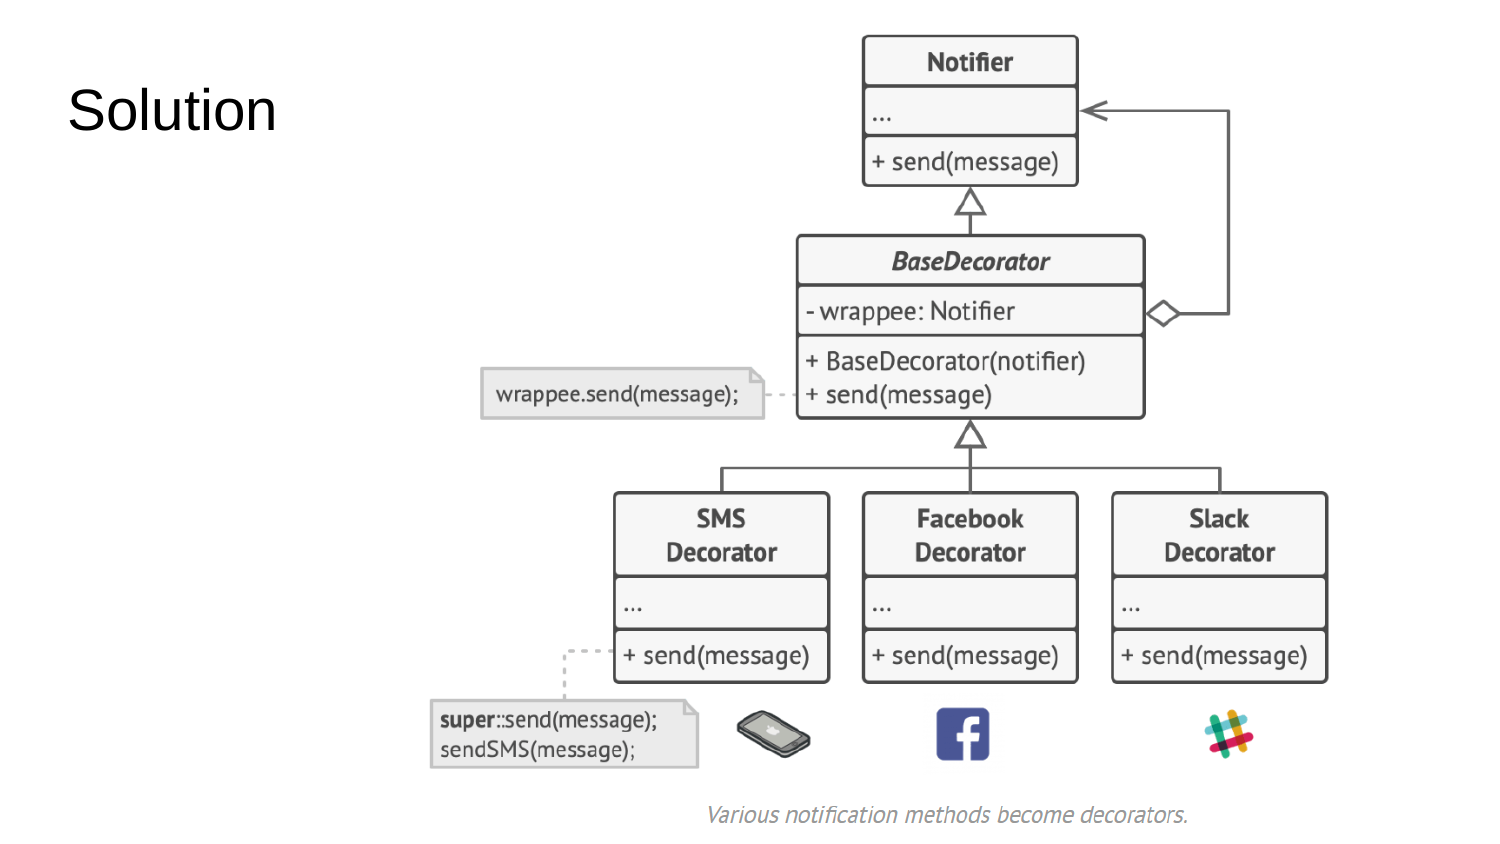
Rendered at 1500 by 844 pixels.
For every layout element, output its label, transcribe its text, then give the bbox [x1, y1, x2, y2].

picture [429, 0, 1354, 844]
title Solution [52, 20, 424, 195]
